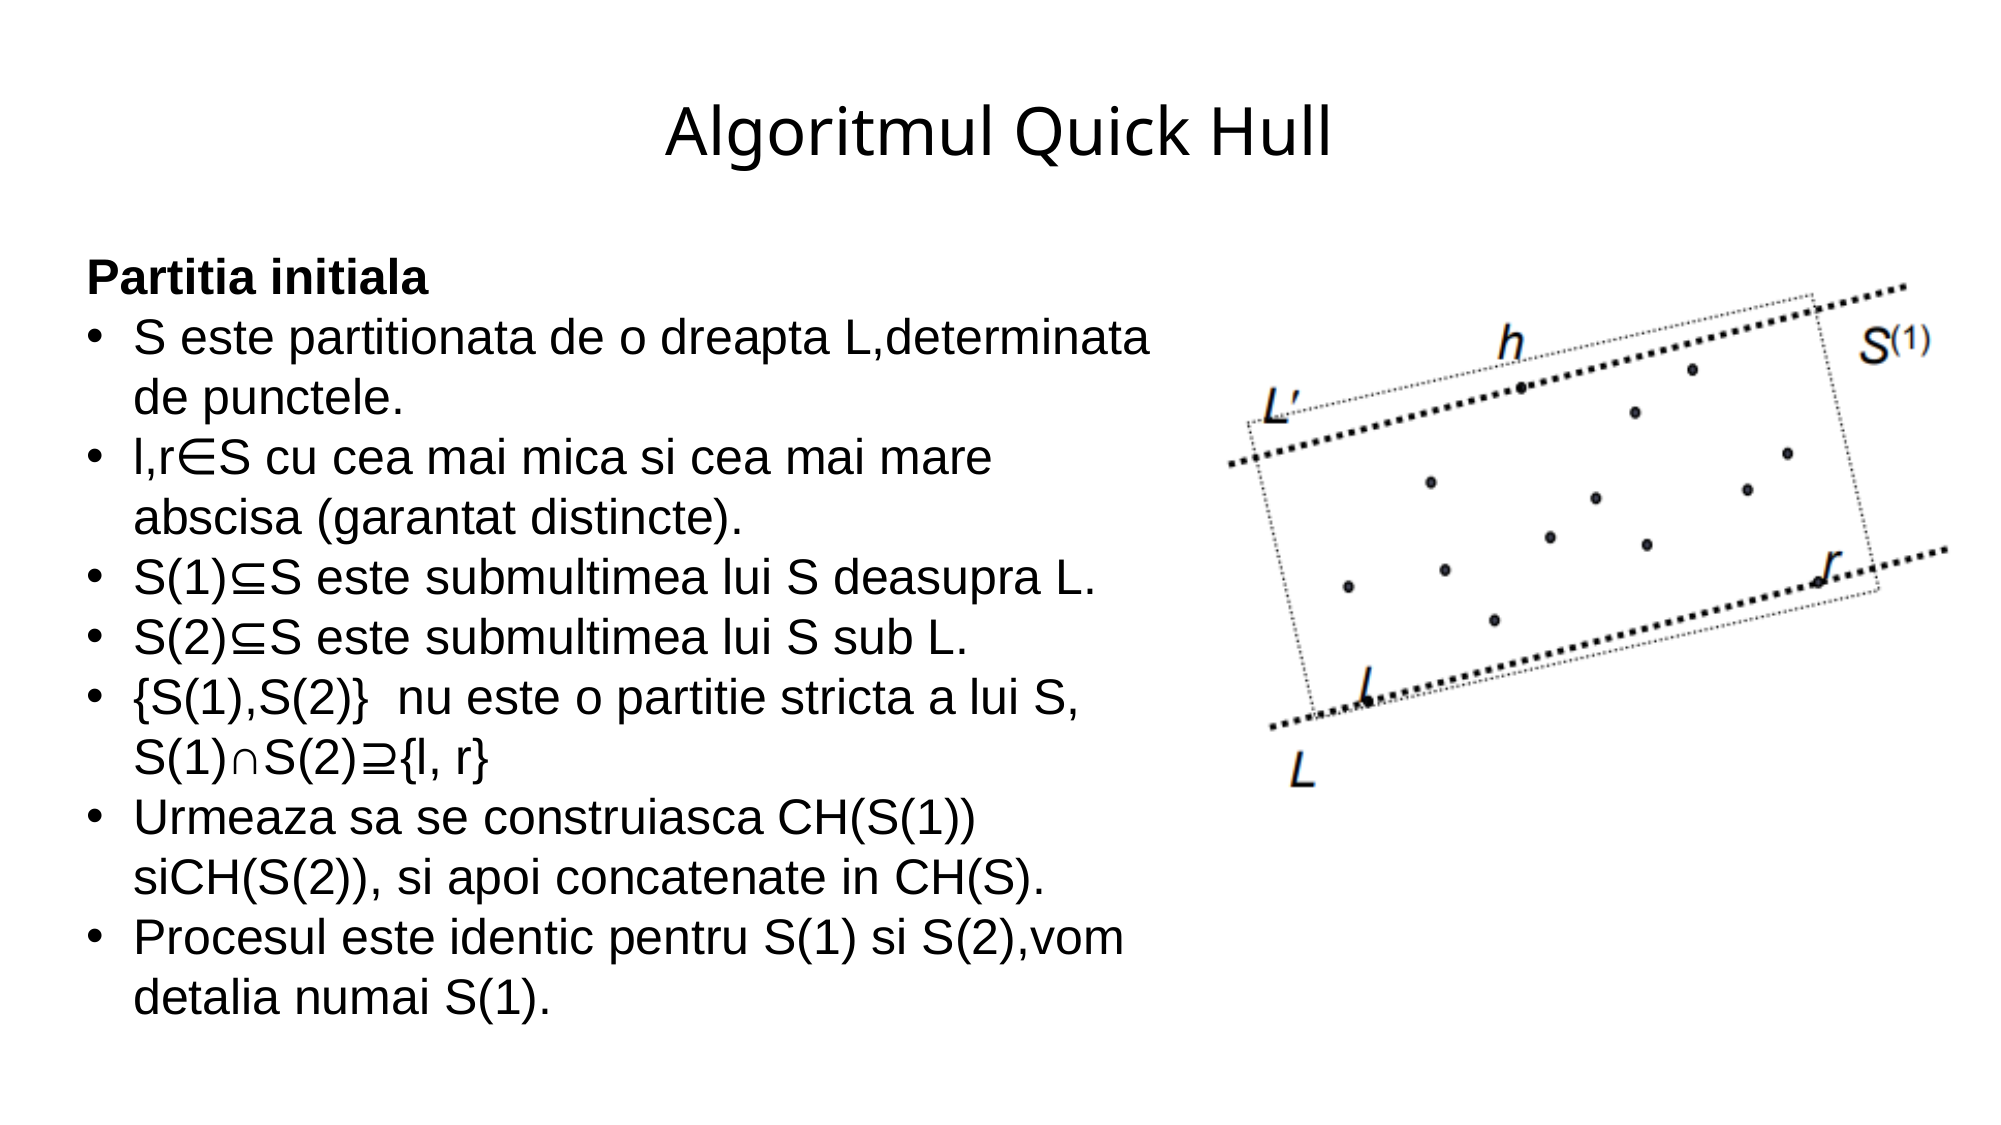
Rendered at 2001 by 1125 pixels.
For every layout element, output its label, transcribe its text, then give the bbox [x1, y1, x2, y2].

text_box Algoritmul Quick Hull [457, 81, 1543, 176]
text_box Partitia initiala S este partitionata de o dreapta L,determinata de punctele. l,r∈S cu cea mai mica si cea mai mare abscisa (garantat distincte). S(1)⊆S este submultimea lui S deasupra L. S(2)⊆S este submultimea lui S sub L. {S(1),S(2)} nu este o partitie stricta a lui S, S(1)∩S(2)⊇{l, r} Urmeaza sa se construiasca CH(S(1)) siCH(S(2)), si apoi concatenate in CH(S). Procesul este identic pentru S(1) si S(2),vom detalia numai S(1). [71, 237, 1175, 1093]
picture [1174, 237, 2001, 819]
